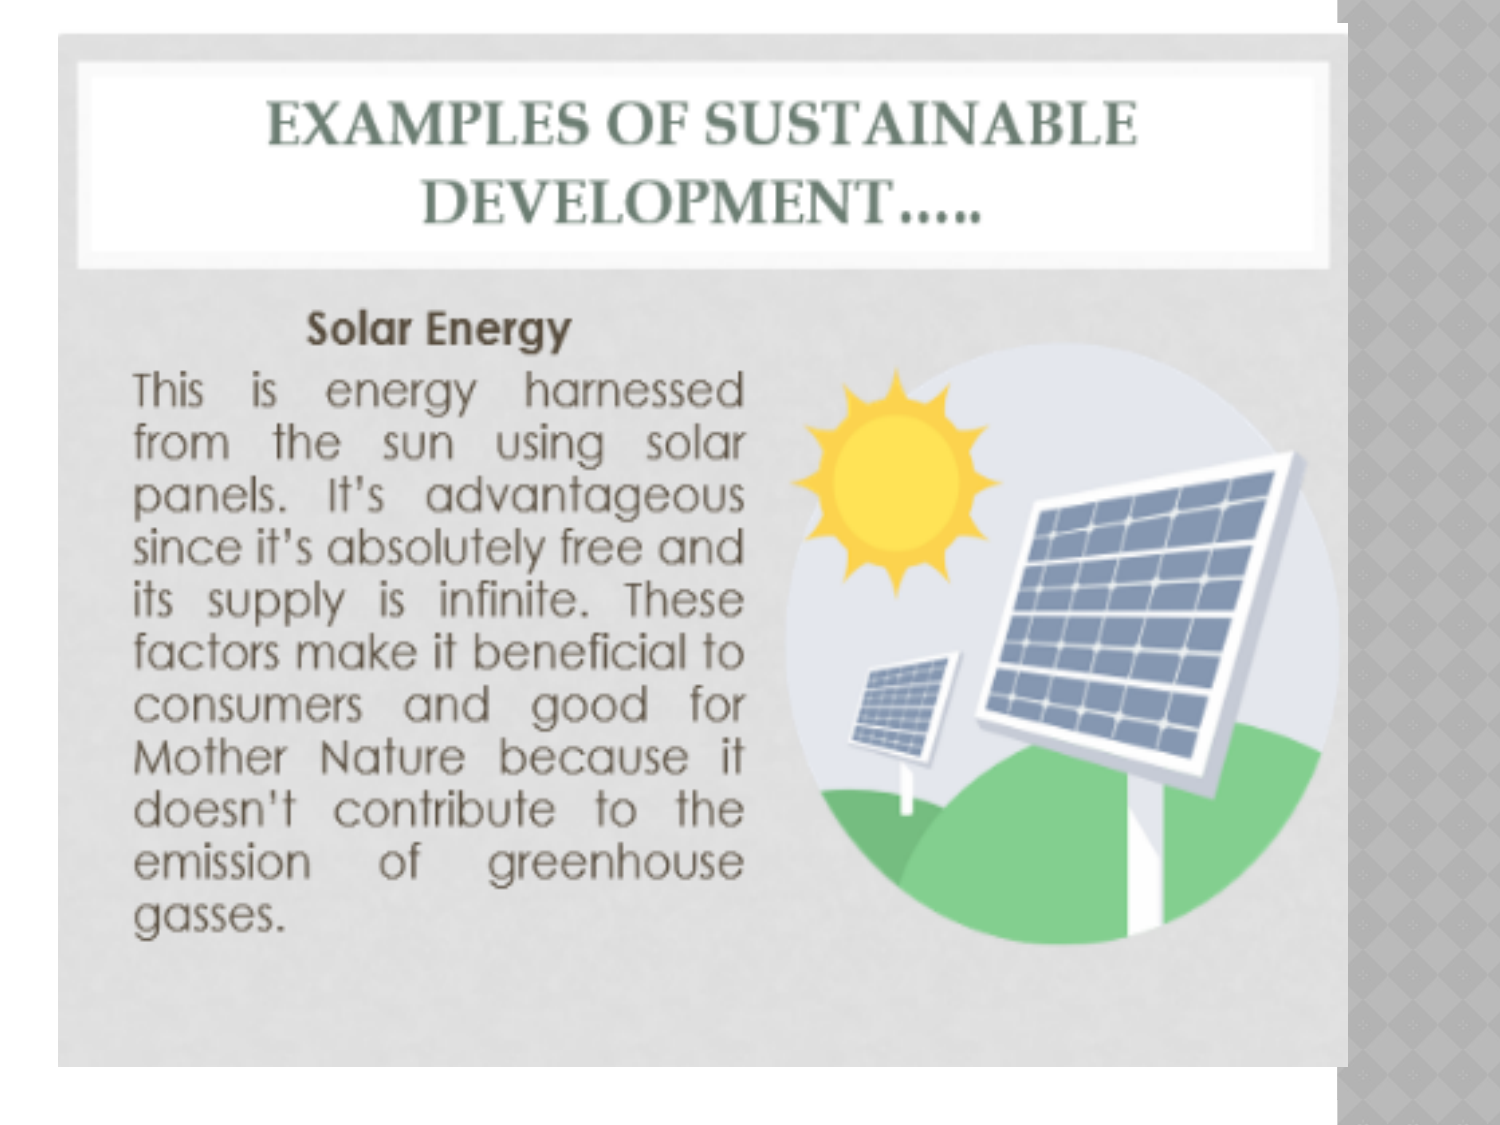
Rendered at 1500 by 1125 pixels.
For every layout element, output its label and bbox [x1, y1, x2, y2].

picture [58, 23, 1348, 1067]
